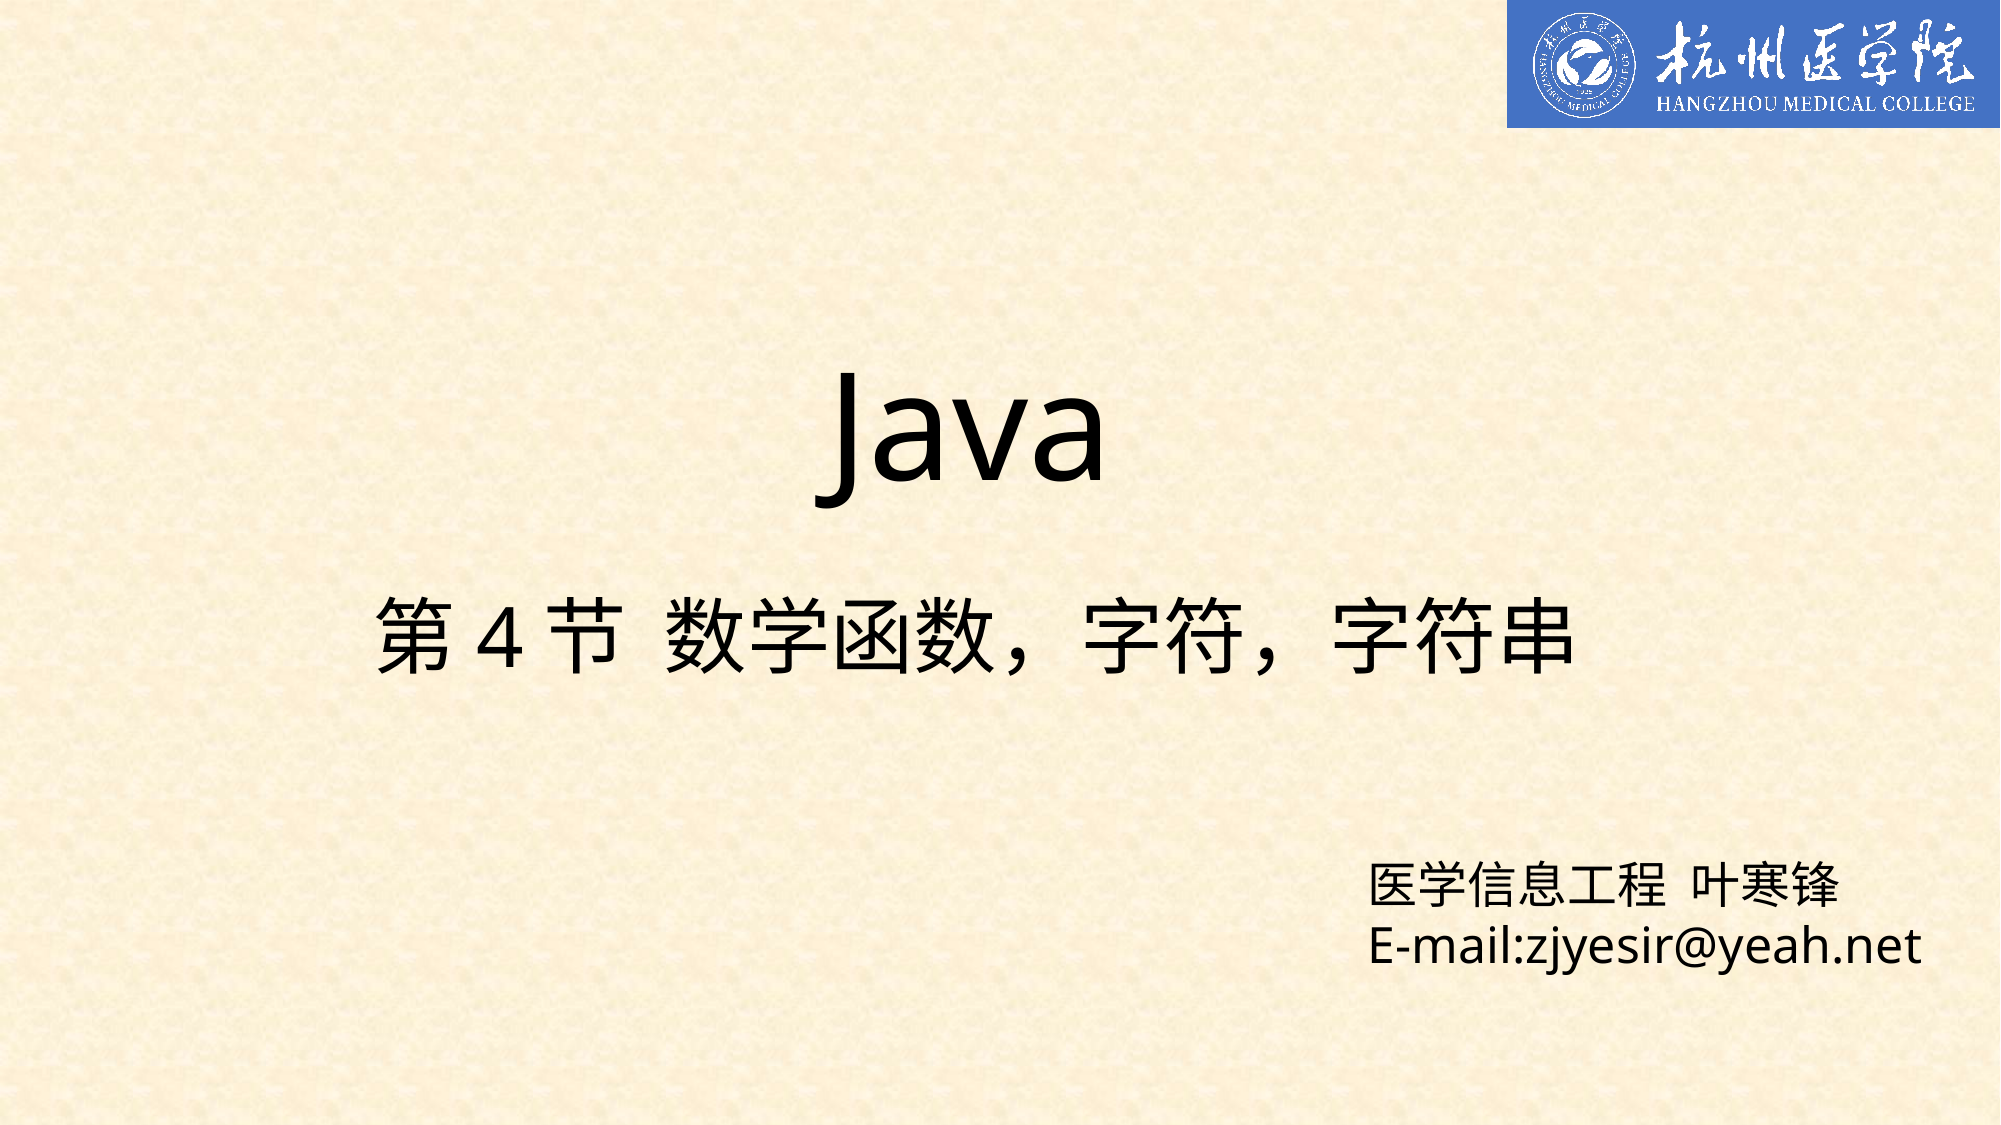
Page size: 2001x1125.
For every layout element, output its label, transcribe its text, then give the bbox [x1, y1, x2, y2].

text_box 医学信息工程 叶寒锋 E-mail:zjyesir@yeah.net [1353, 845, 2000, 1041]
picture [0, 0, 2001, 1125]
text_box 第4节 数学函数，字符，字符串 [278, 577, 1674, 692]
text_box Java [333, 322, 1607, 518]
